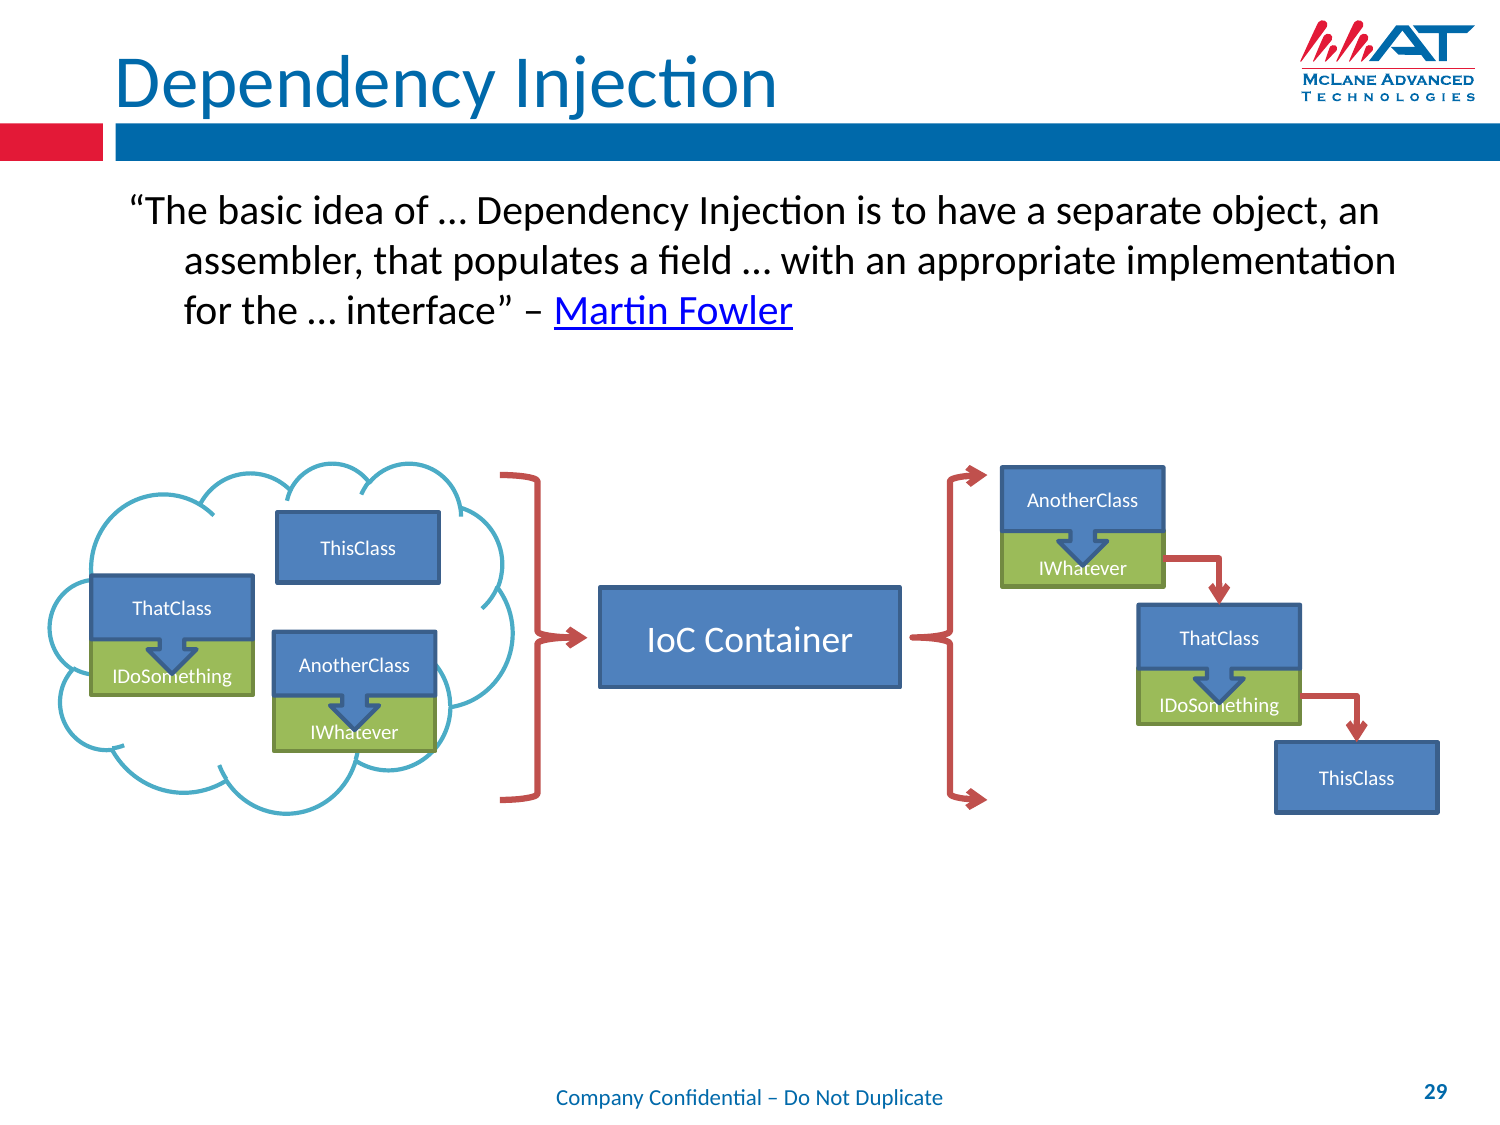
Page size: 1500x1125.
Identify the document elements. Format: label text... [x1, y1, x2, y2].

text_box IoC Container [598, 585, 902, 689]
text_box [1001, 466, 1438, 813]
text_box [911, 468, 988, 807]
title Dependency Injection [99, 24, 1288, 138]
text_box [499, 474, 588, 801]
list “The basic idea of … Dependency Injection is to have a separate object, an assembler, that populates a field … with an appropriate implementation for the … interface” – Martin Fowler [112, 174, 1463, 376]
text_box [49, 462, 513, 813]
